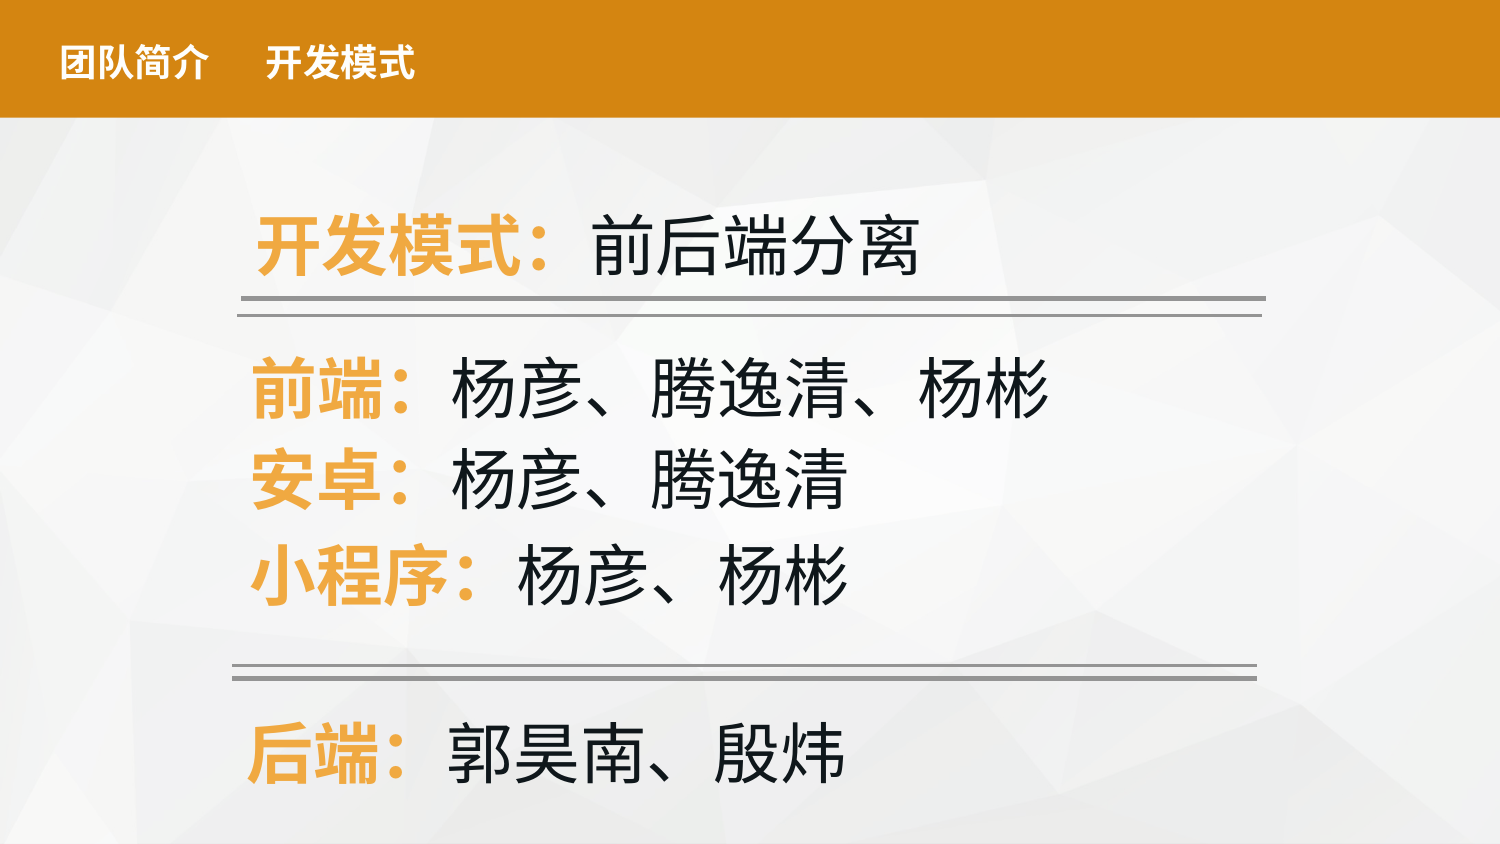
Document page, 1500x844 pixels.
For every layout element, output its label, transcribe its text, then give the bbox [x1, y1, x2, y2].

text_box 实现编辑会议功能 [0, 119, 1500, 844]
text_box 团队简介 [44, 31, 225, 91]
text_box 小程序：杨彦、杨彬 [235, 526, 866, 621]
text_box 开发模式 [250, 31, 431, 91]
text_box 后端：郭昊南、殷炜 [231, 704, 863, 800]
text_box [0, 0, 1500, 119]
text_box 安卓：杨彦、腾逸清 [235, 430, 866, 525]
text_box 前端：杨彦、腾逸清、杨彬 [235, 339, 1067, 435]
text_box 开发模式：前后端分离 [240, 196, 938, 292]
